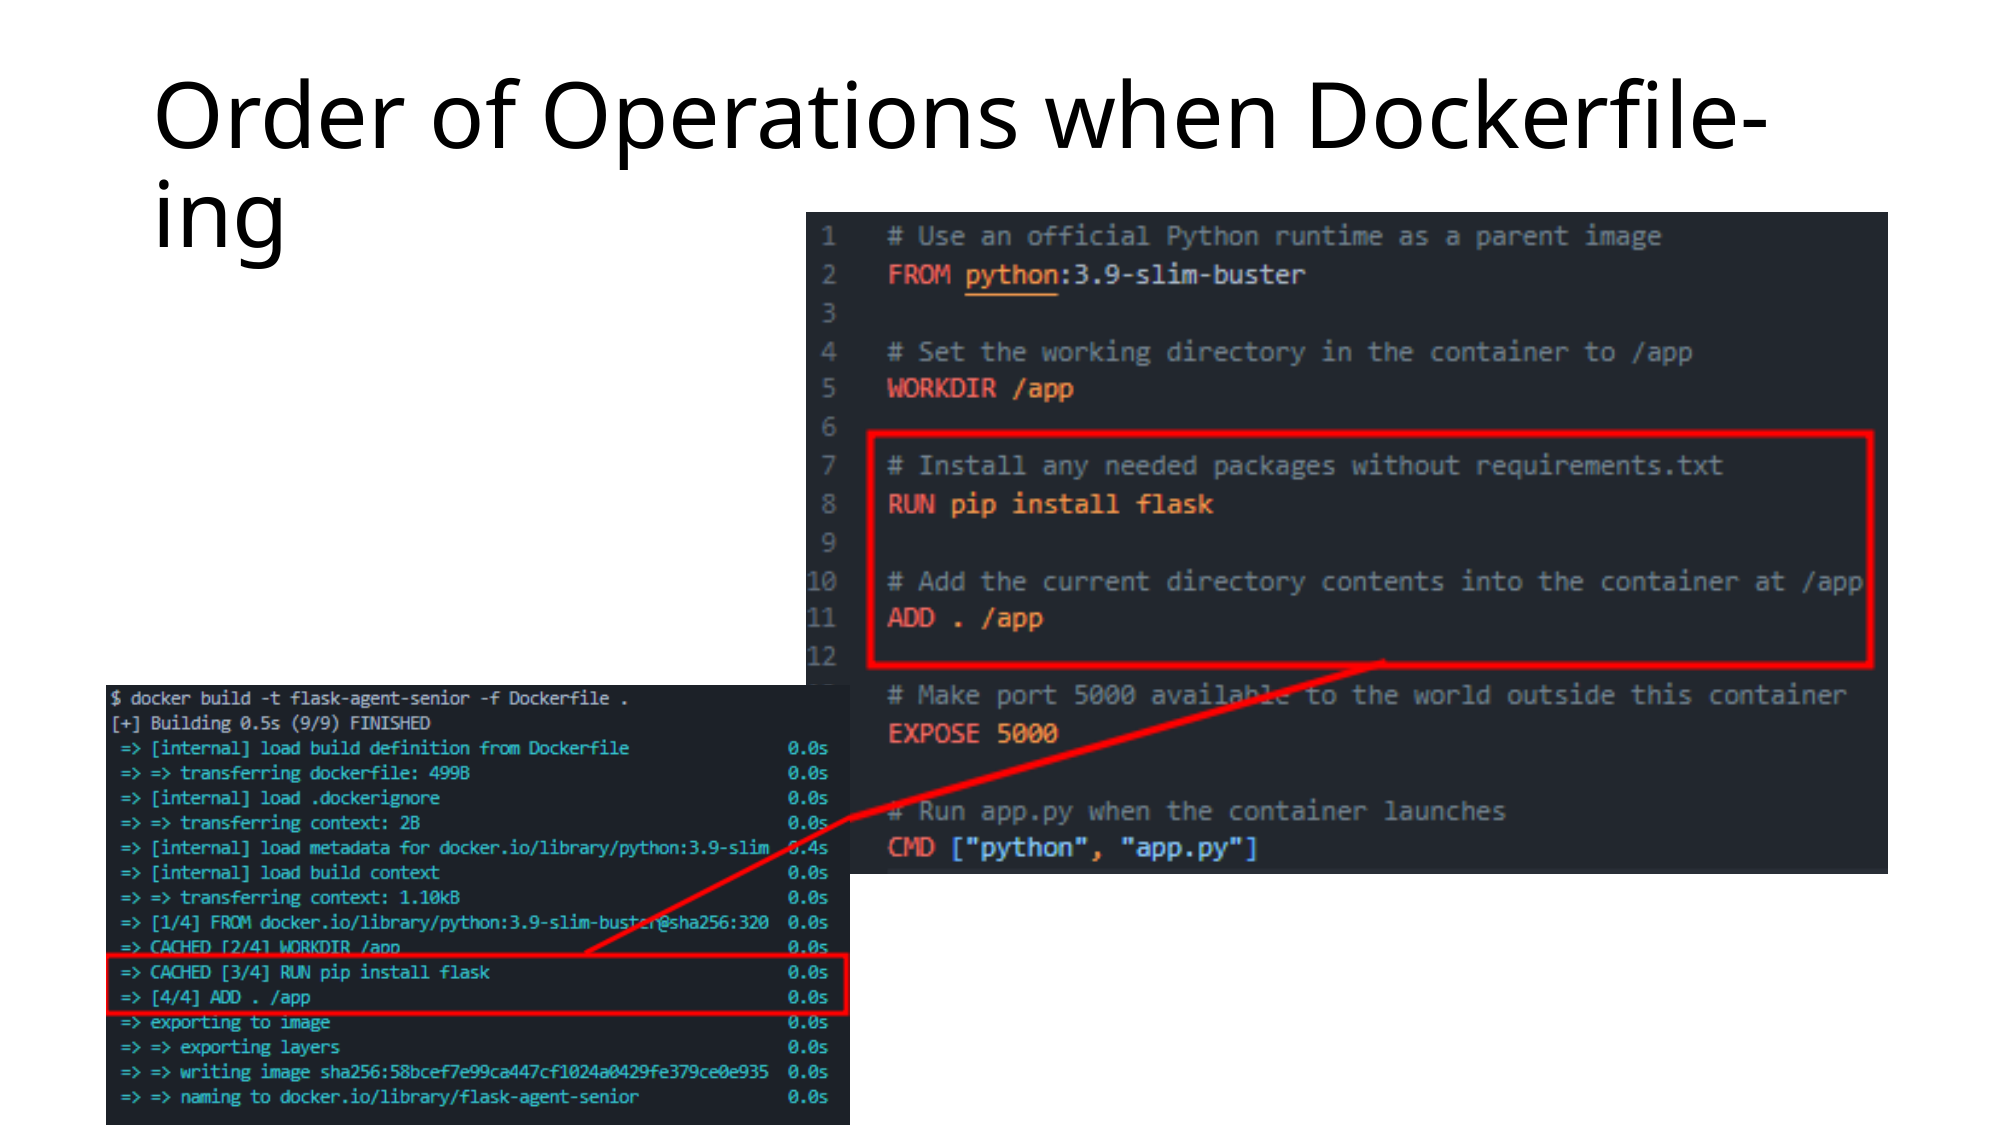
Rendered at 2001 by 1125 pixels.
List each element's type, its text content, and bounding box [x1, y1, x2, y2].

picture [106, 212, 1888, 1125]
title Order of Operations when Dockerfile-ing [137, 59, 1863, 278]
